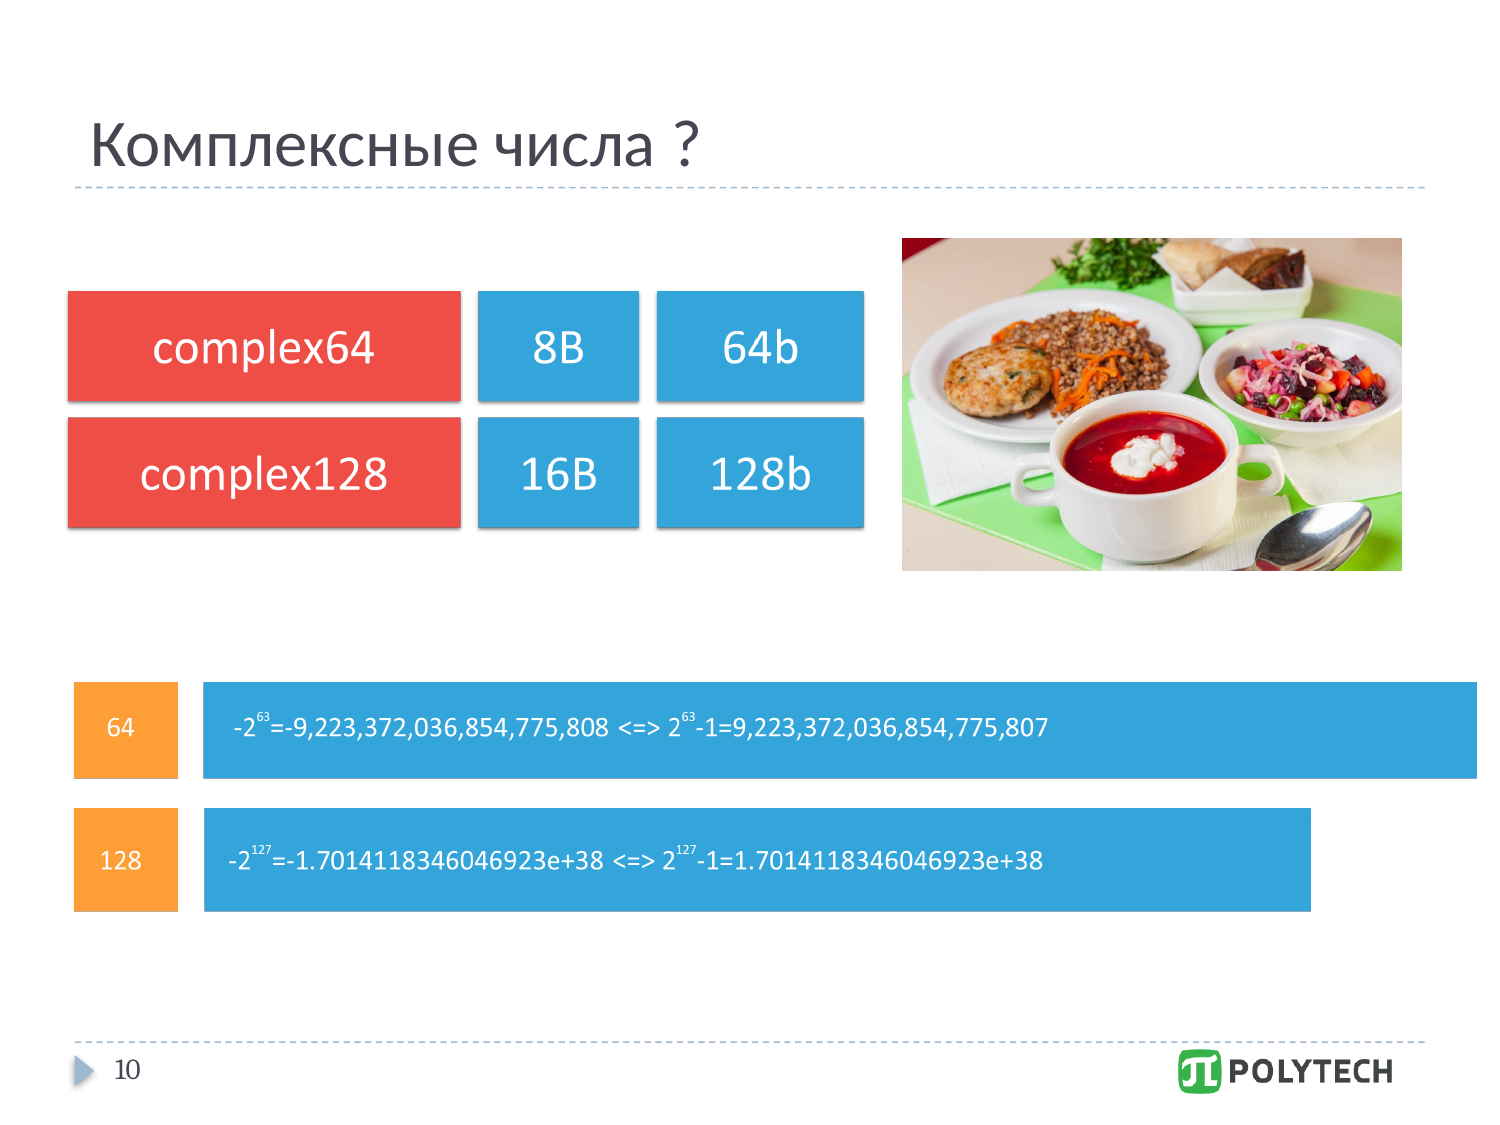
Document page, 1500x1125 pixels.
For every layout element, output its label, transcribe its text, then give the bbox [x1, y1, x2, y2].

slide_number 10 [100, 1042, 426, 1103]
picture [61, 287, 869, 535]
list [902, 238, 1402, 572]
title Комплексные числа ? [75, 24, 1425, 188]
picture [1166, 1039, 1403, 1103]
picture [73, 682, 1486, 973]
